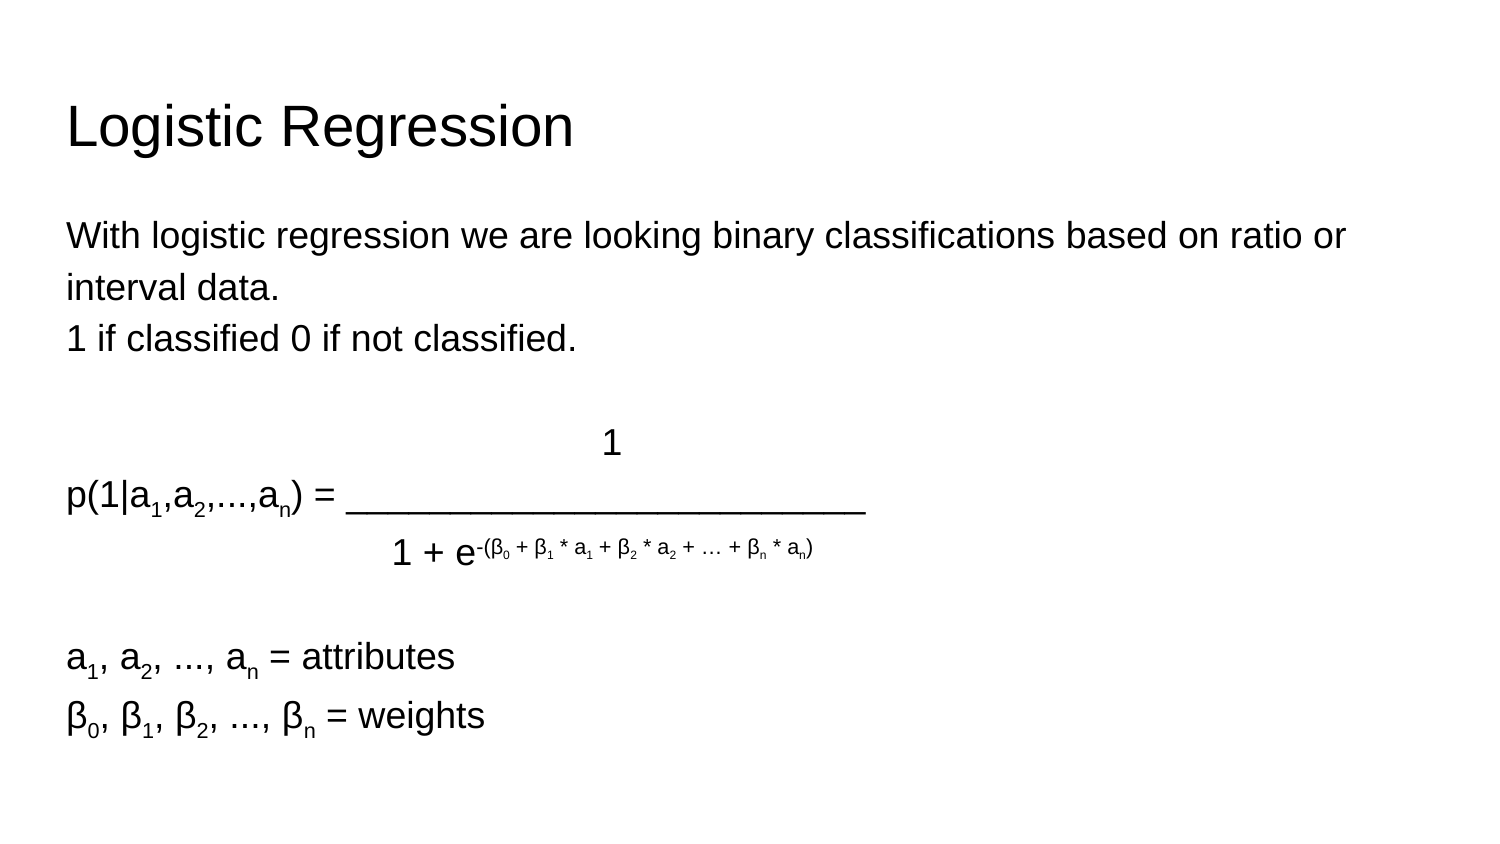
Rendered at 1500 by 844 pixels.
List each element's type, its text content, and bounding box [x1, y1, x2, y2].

list With logistic regression we are looking binary classifications based on ratio or interval data. 1 if classified 0 if not classified. 1 p(1|a1,a2,...,an) = _________________________ 1 + e-(β0 + β1 * a1 + β2 * a2 + … + βn * an) a1, a2, ..., an = attributes β0, β1, β2, ..., βn = weights [51, 189, 1449, 750]
title Logistic Regression [51, 72, 1449, 167]
